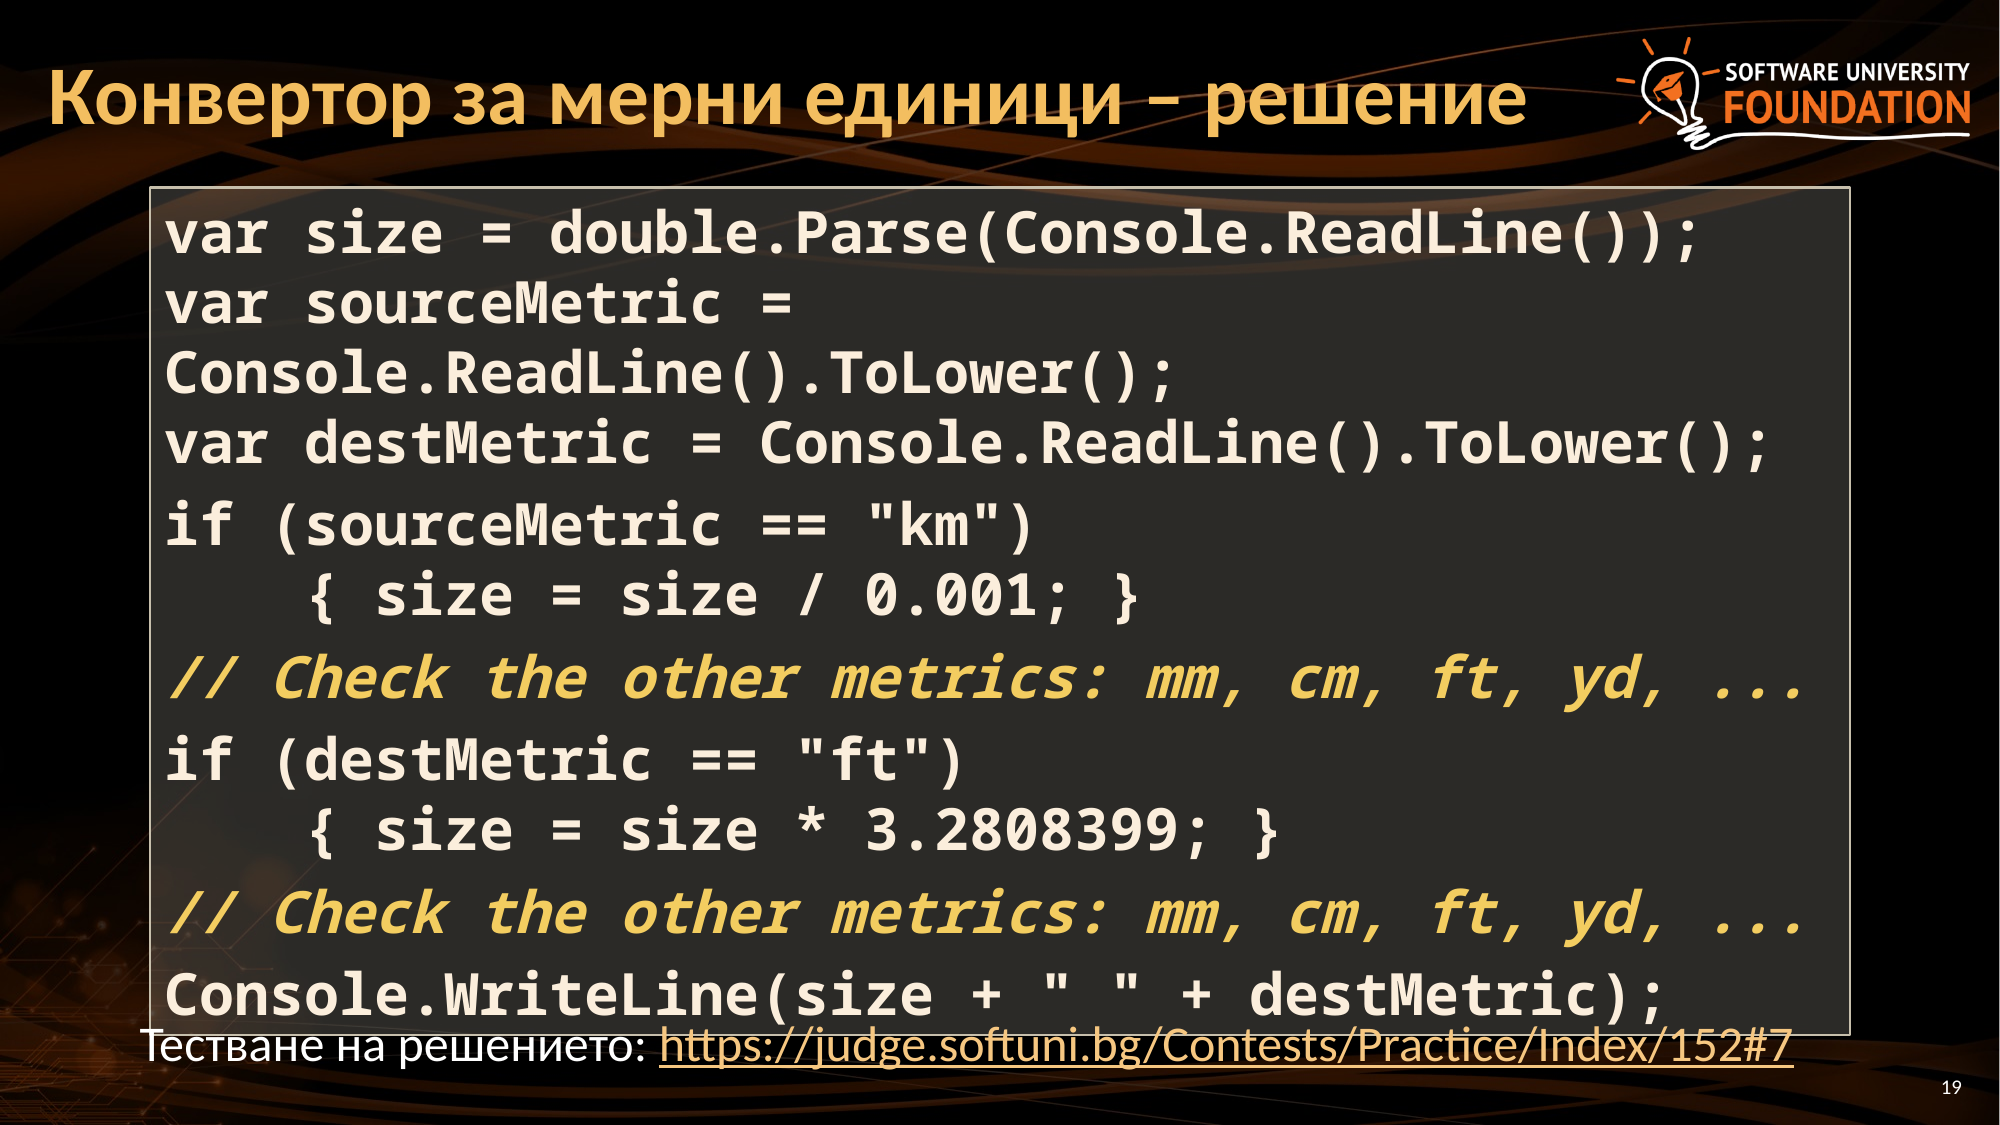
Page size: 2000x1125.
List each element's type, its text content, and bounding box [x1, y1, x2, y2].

slide_number 19 [1897, 1070, 1968, 1103]
text_box Тестване на решението: https://judge.softuni.bg/Contests/Practice/Index/152#7 [124, 1004, 1875, 1080]
text_box var size = double.Parse(Console.ReadLine()); var sourceMetric = Console.ReadLine().ToLower(); var destMetric = Console.ReadLine().ToLower(); if (sourceMetric == "km") { size = size / 0.001; } // Check the other metrics: mm, cm, ft, yd, ... if (destMetric == "ft") { size = size * 3.2808399; } // Check the other metrics: mm, cm, ft, yd, ... Console.WriteLine(size + " " + destMetric); [149, 187, 1850, 1004]
picture [0, 0, 2000, 1125]
title Конвертор за мерни единици – решение [30, 6, 1602, 189]
